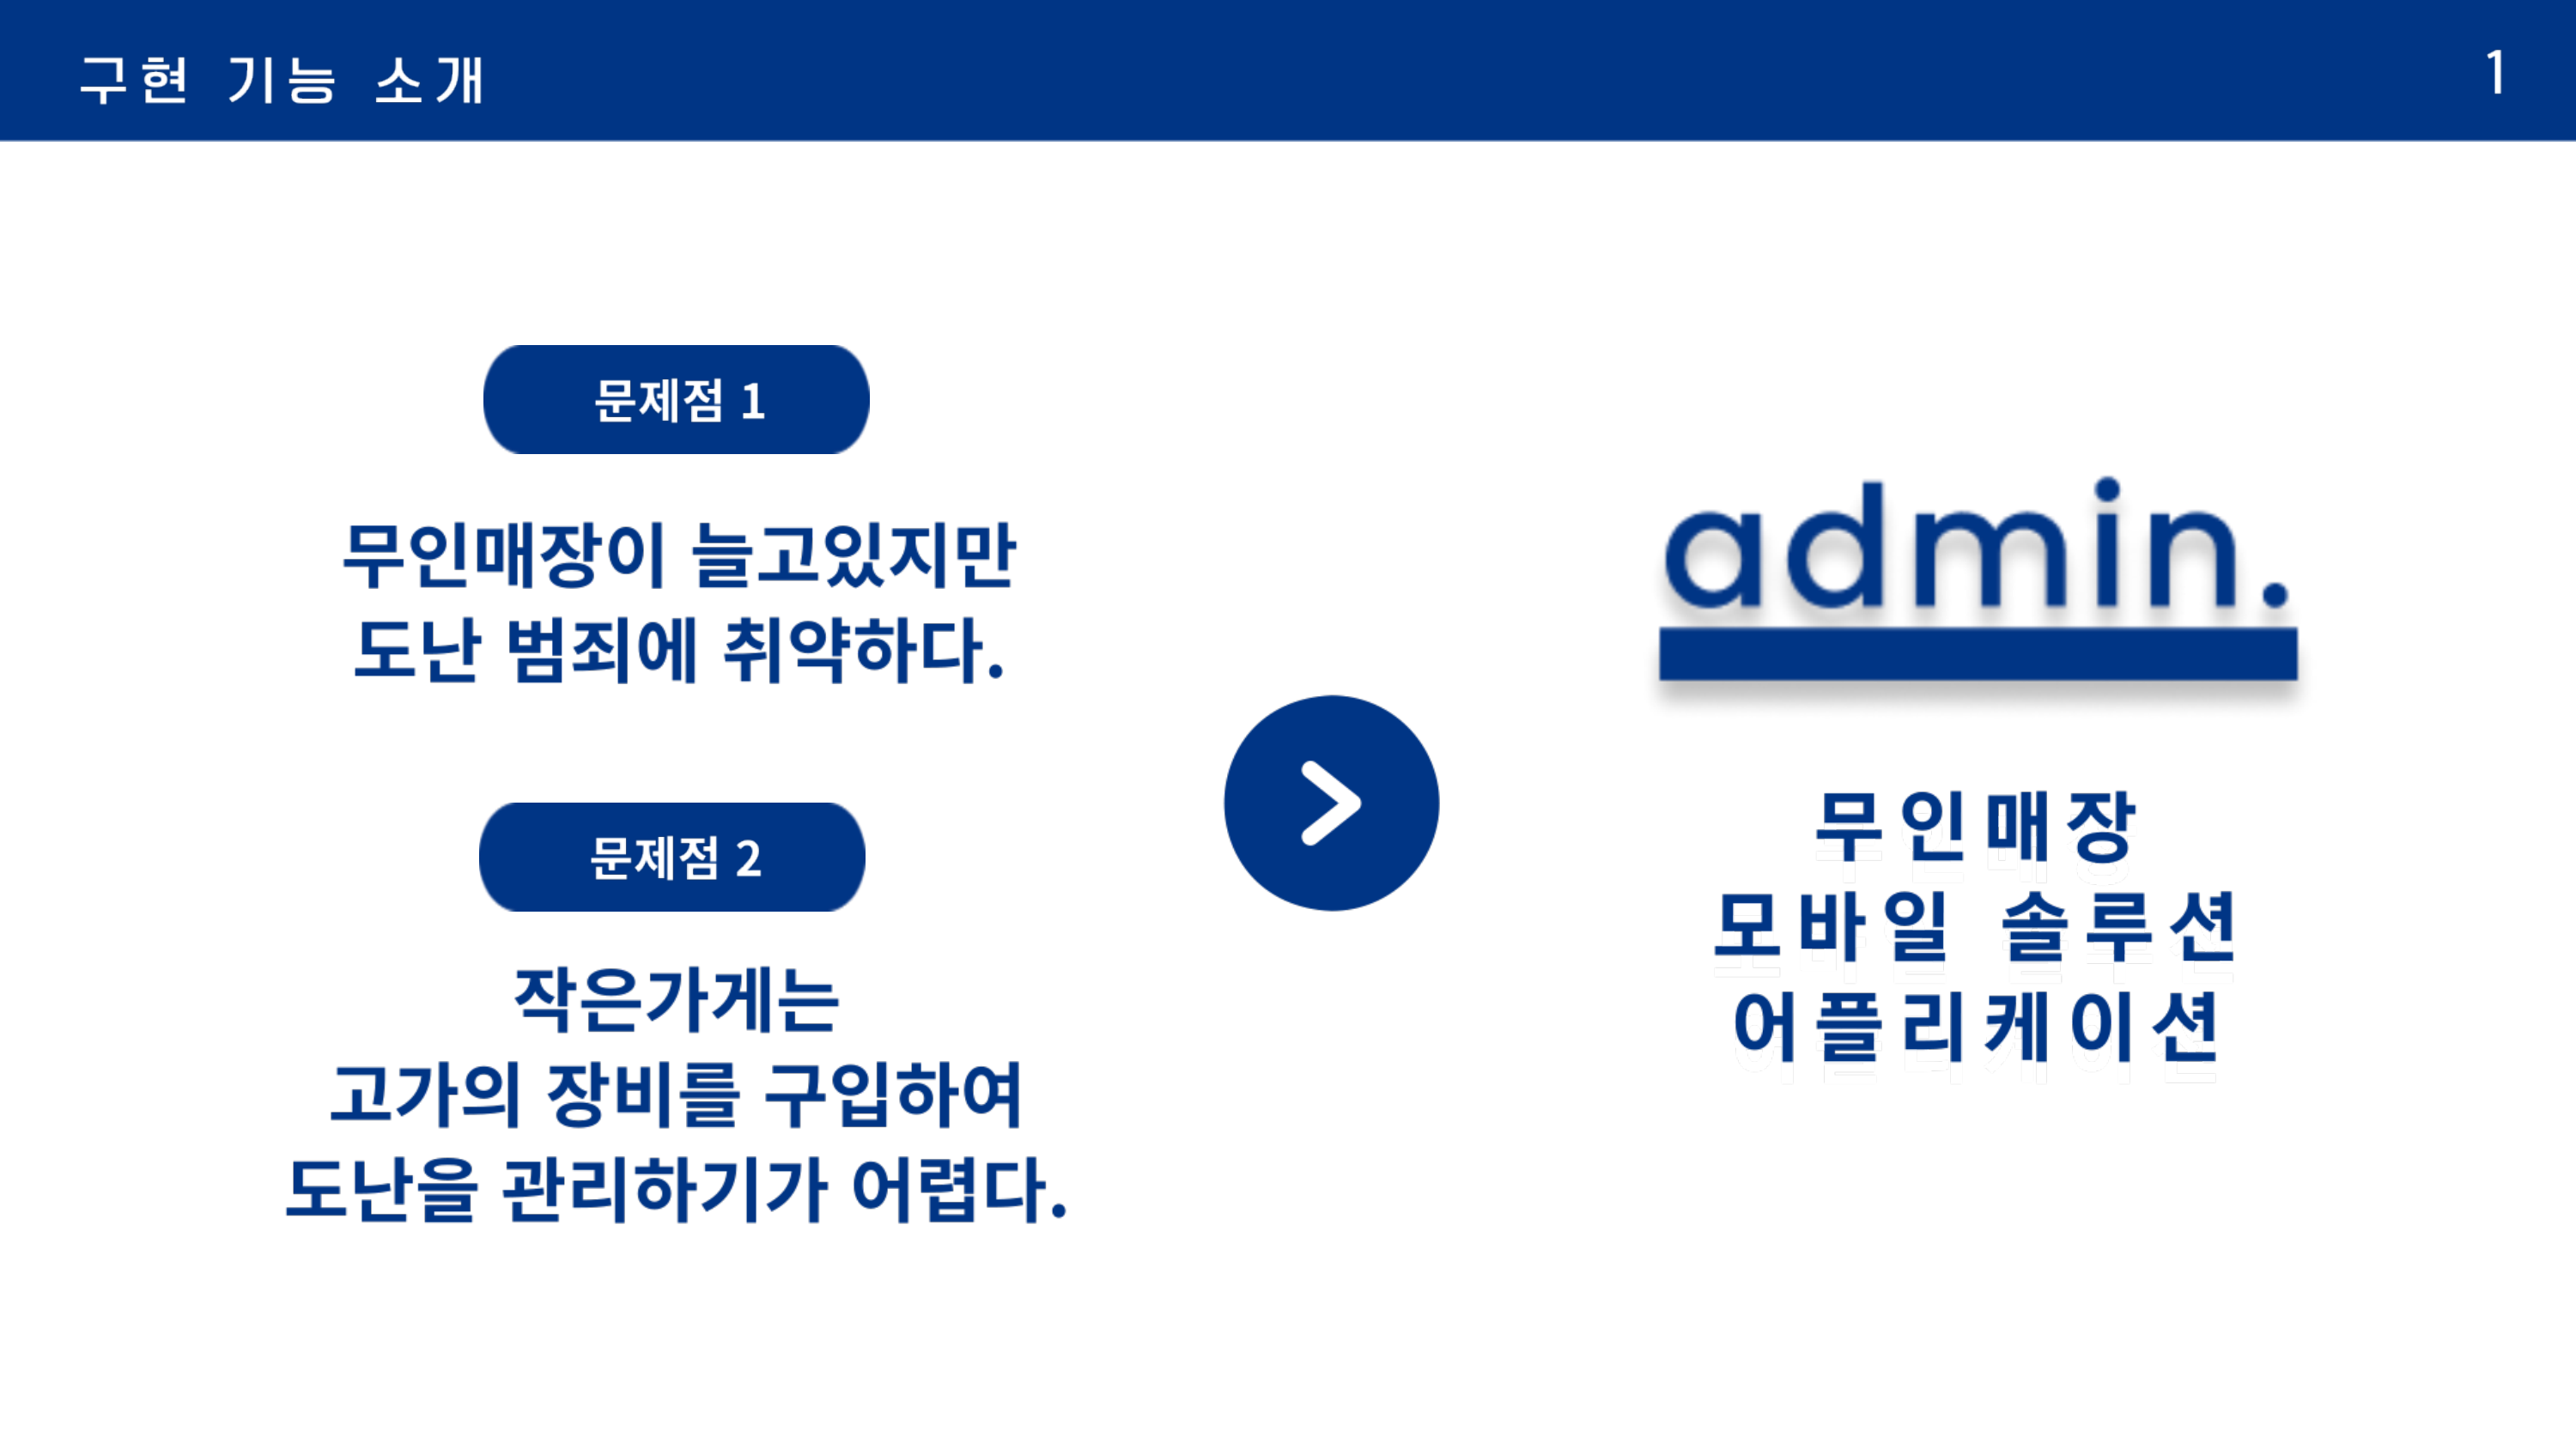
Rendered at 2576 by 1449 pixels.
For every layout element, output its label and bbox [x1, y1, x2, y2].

picture [1331, 675, 2576, 1327]
picture [0, 348, 1264, 770]
picture [0, 8, 792, 169]
picture [2401, 15, 2576, 149]
picture [11, 805, 1258, 1306]
text_box [1634, 417, 2317, 724]
text_box [1193, 664, 1471, 943]
text_box [0, 0, 2576, 142]
